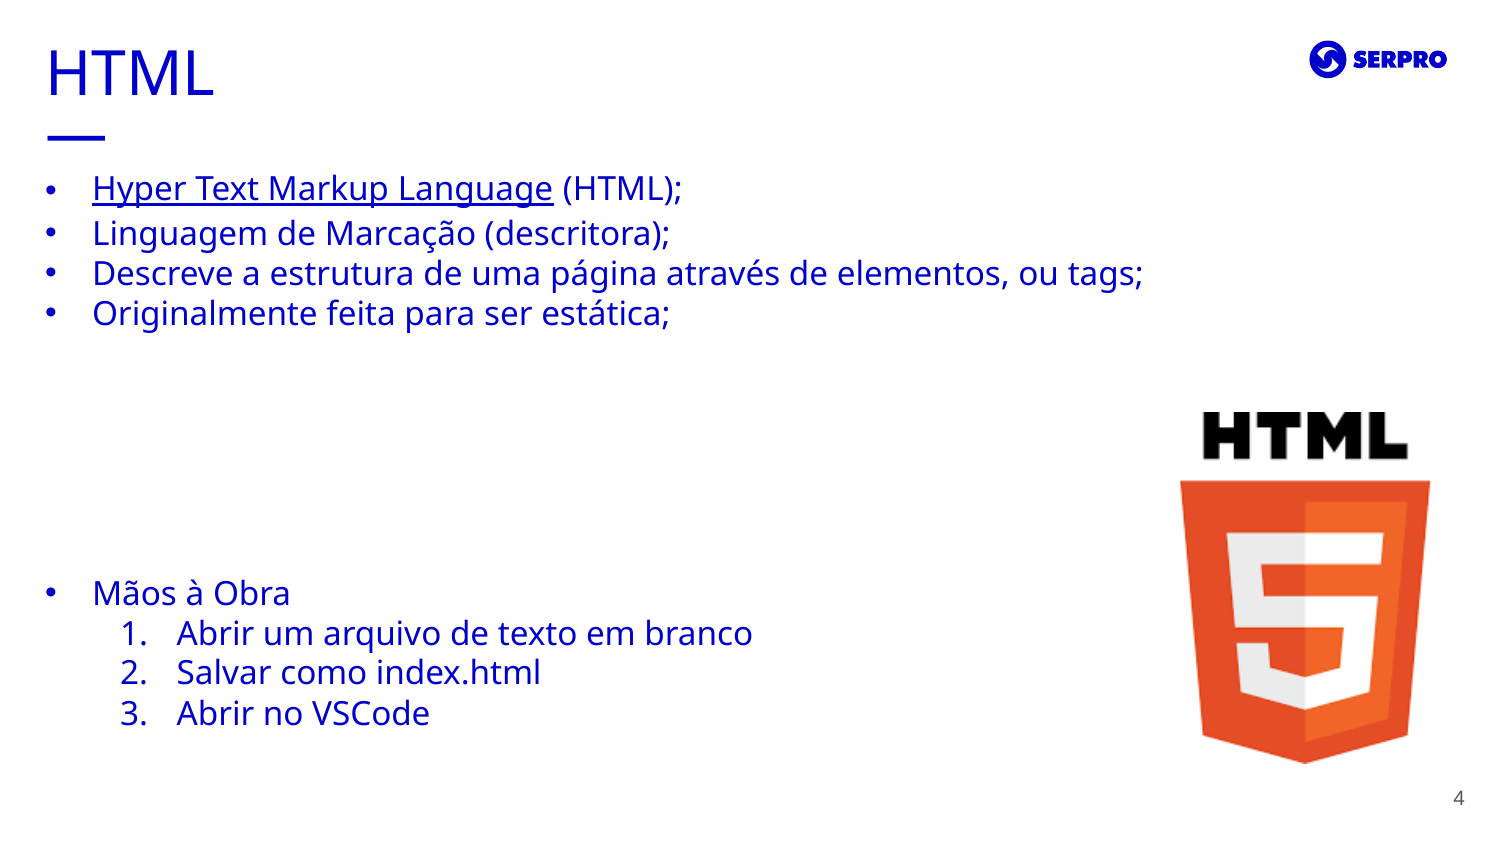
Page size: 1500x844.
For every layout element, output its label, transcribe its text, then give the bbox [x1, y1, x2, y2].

picture [1129, 412, 1482, 765]
picture [1306, 37, 1450, 82]
text_box Hyper Text Markup Language (HTML); Linguagem de Marcação (descritora); Descreve a estrutura de uma página através de elementos, ou tags; Originalmente feita para ser estática; Mãos à Obra Abrir um arquivo de texto em branco Salvar como index.html Abrir no VSCode [45, 152, 1191, 235]
text_box HTML — [45, 32, 1191, 129]
text_box 4 [1389, 772, 1480, 830]
